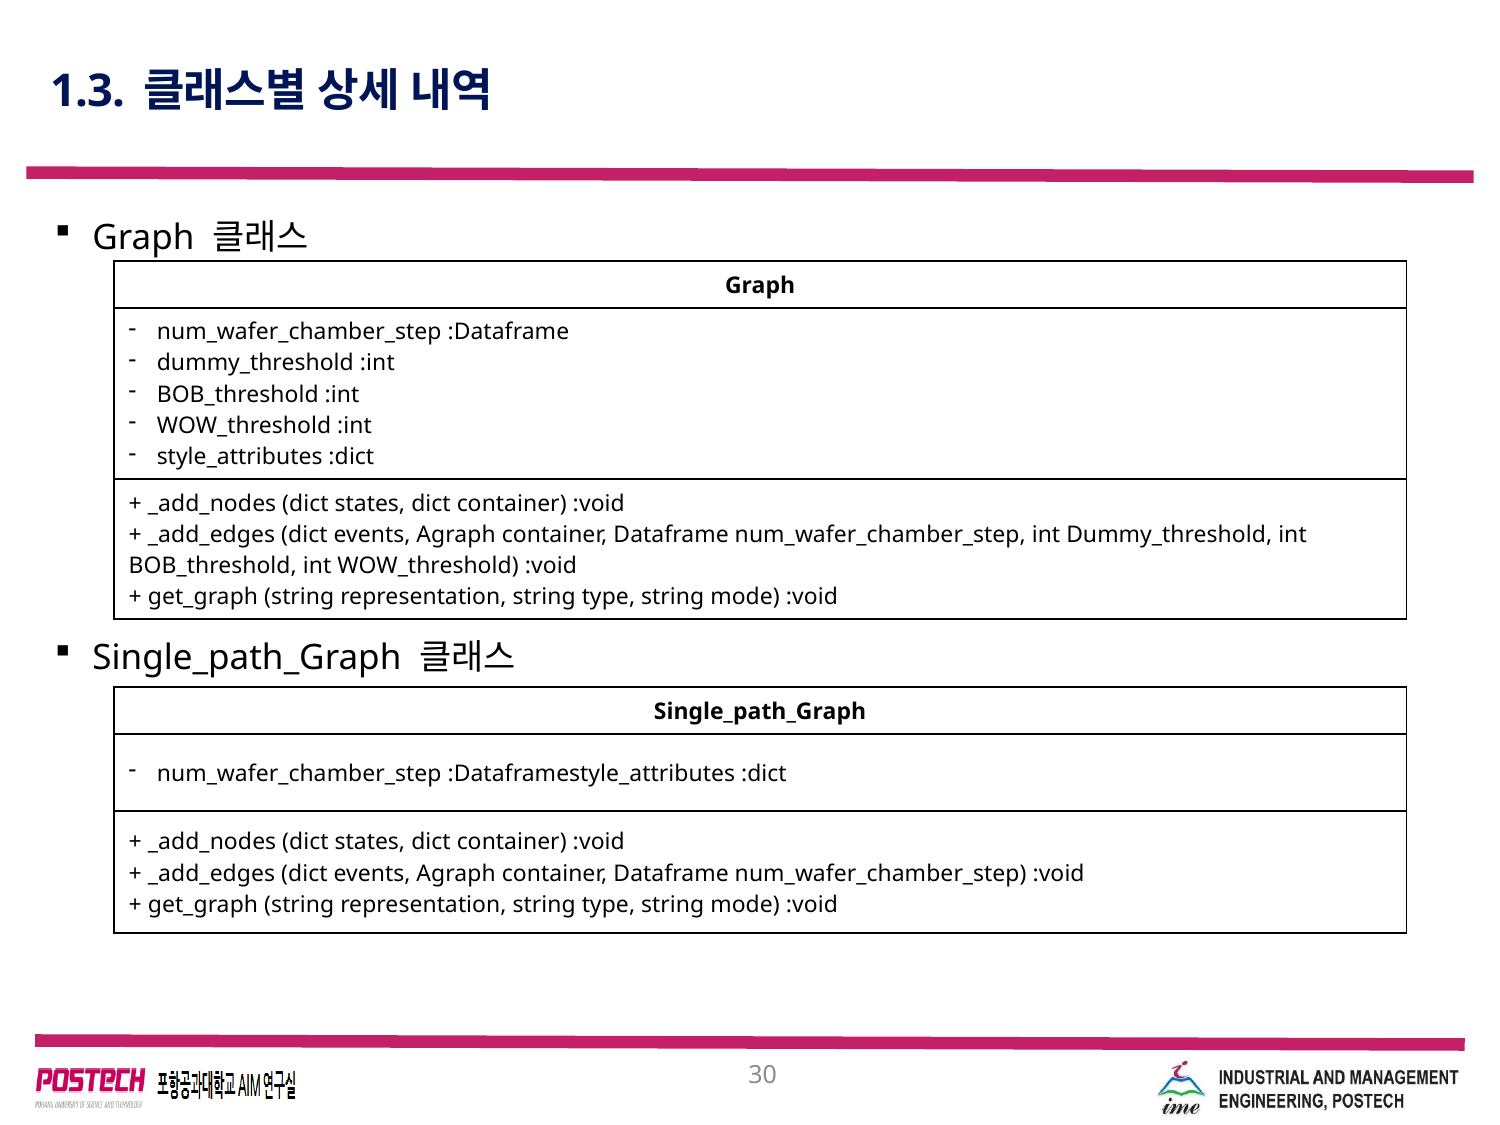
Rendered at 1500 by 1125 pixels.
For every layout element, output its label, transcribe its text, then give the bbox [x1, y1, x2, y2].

title 1.3. 클래스별 상세 내역 [35, 59, 1447, 124]
slide_number 30 [703, 1056, 792, 1091]
table_header Single_path_Graph [115, 688, 1406, 733]
table_header Graph [115, 262, 1406, 307]
table_cell + _add_nodes (dict states, dict container) :void + _add_edges (dict events, Agraph container, Dataframe num_wafer_chamber_step, int Dummy_threshold, int BOB_threshold, int WOW_threshold) :void + get_graph (string representation, string type, string mode) :void [115, 480, 1406, 618]
picture [35, 1056, 299, 1112]
table_cell + _add_nodes (dict states, dict container) :void + _add_edges (dict events, Agraph container, Dataframe num_wafer_chamber_step) :void + get_graph (string representation, string type, string mode) :void [115, 812, 1406, 932]
list Graph 클래스 Single_path_Graph 클래스 [33, 182, 1467, 1036]
table_cell num_wafer_chamber_step :Dataframe dummy_threshold :int BOB_threshold :int WOW_threshold :int style_attributes :dict [115, 309, 1406, 478]
table_cell num_wafer_chamber_step :Dataframestyle_attributes :dict [115, 735, 1406, 810]
picture [1148, 1051, 1469, 1124]
